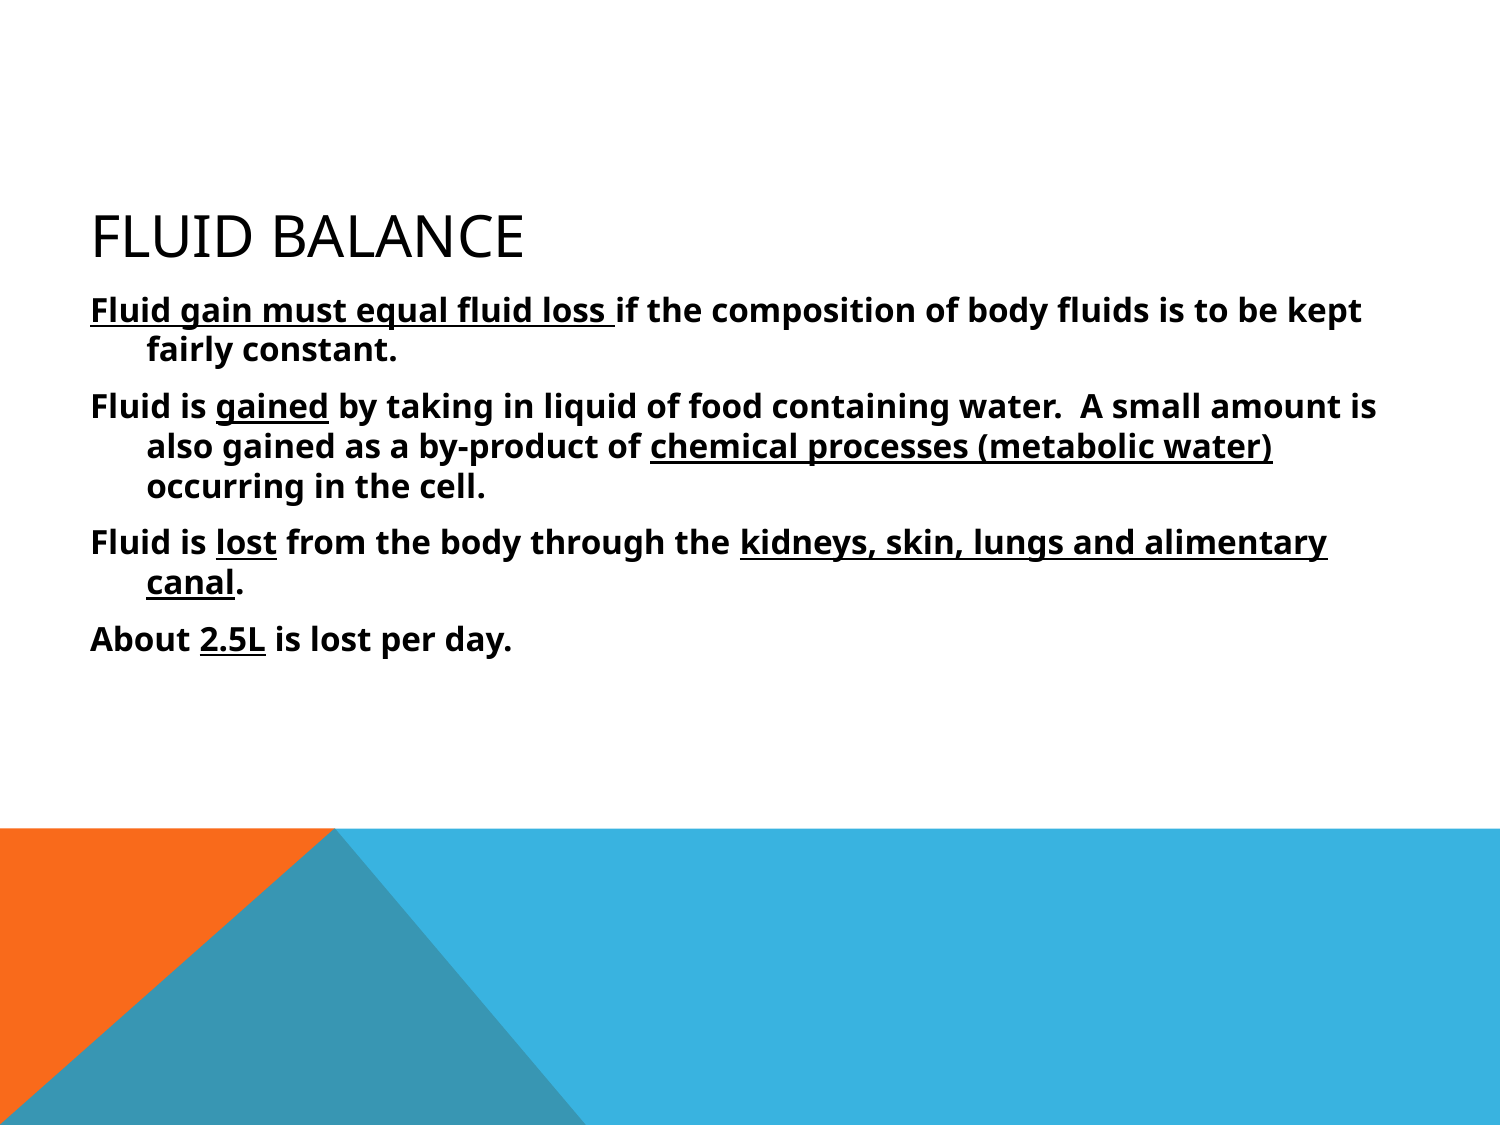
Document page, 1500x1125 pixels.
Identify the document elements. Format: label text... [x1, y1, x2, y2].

list Fluid gain must equal fluid loss if the composition of body fluids is to be kept fairly constant. Fluid is gained by taking in liquid of food containing water. A small amount is also gained as a by-product of chemical processes (metabolic water) occurring in the cell. Fluid is lost from the body through the kidneys, skin, lungs and alimentary canal. About 2.5L is lost per day. [75, 281, 1425, 1079]
title Fluid balance [75, 187, 1425, 281]
